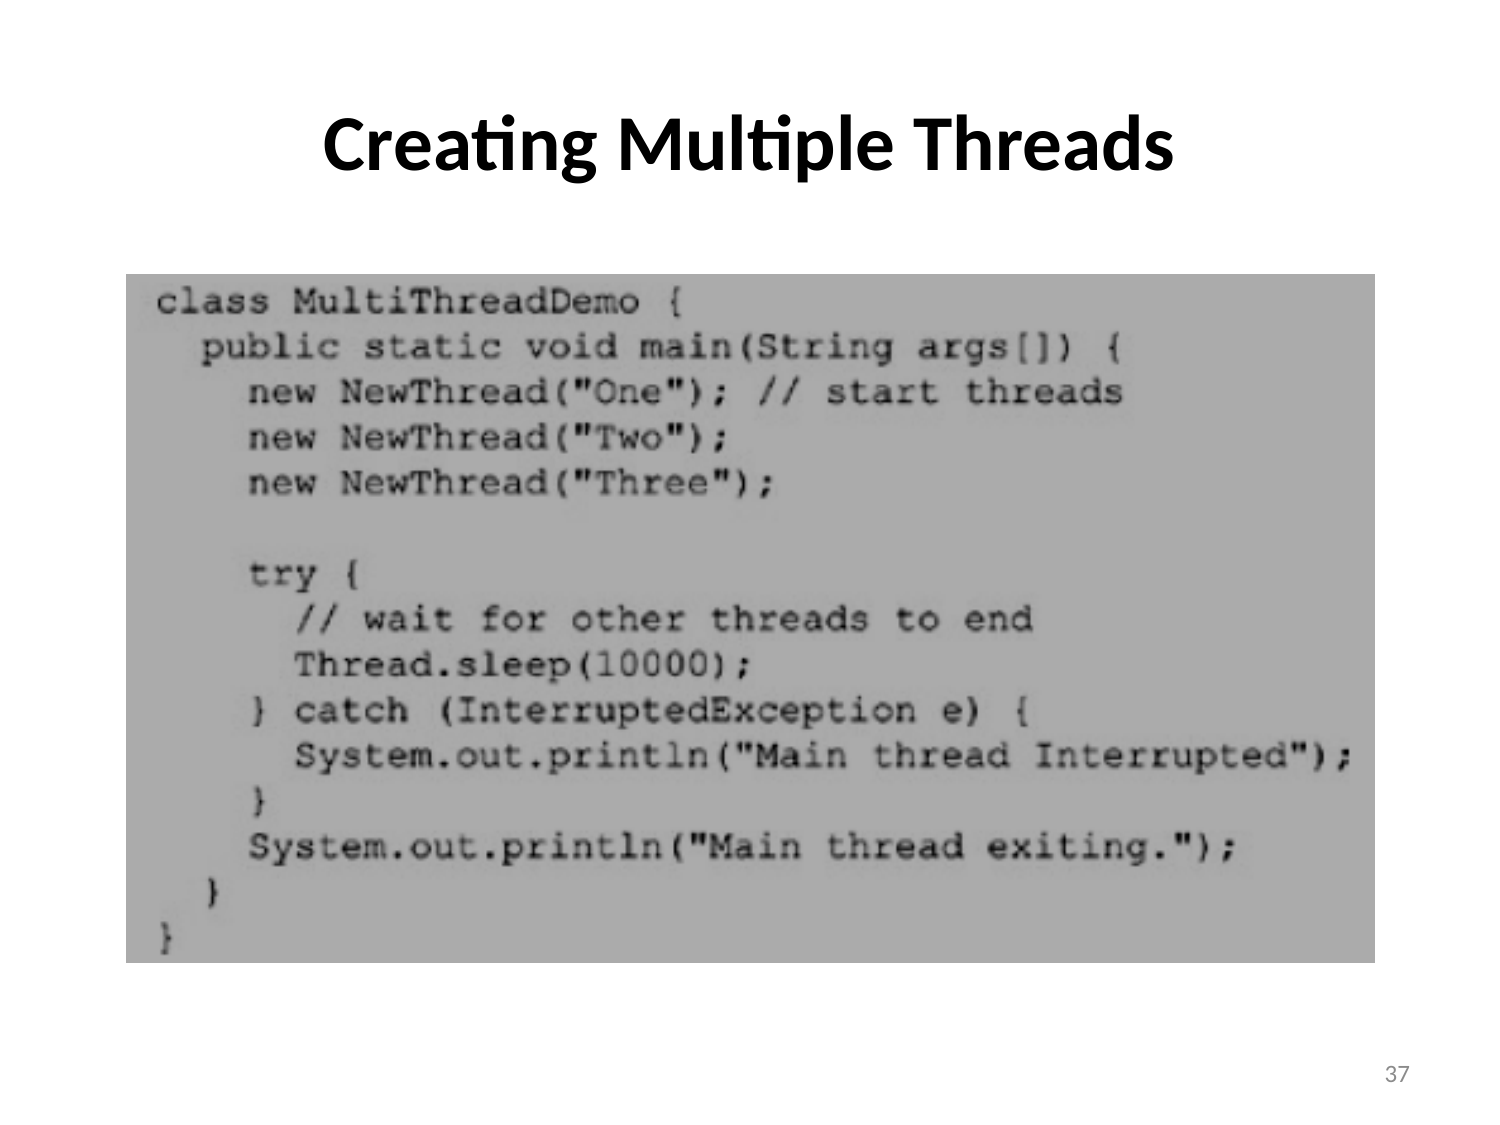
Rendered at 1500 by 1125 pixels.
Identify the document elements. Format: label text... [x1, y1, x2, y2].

slide_number 37 [1074, 1042, 1425, 1103]
title Creating Multiple Threads [75, 45, 1425, 233]
picture [126, 274, 1376, 963]
